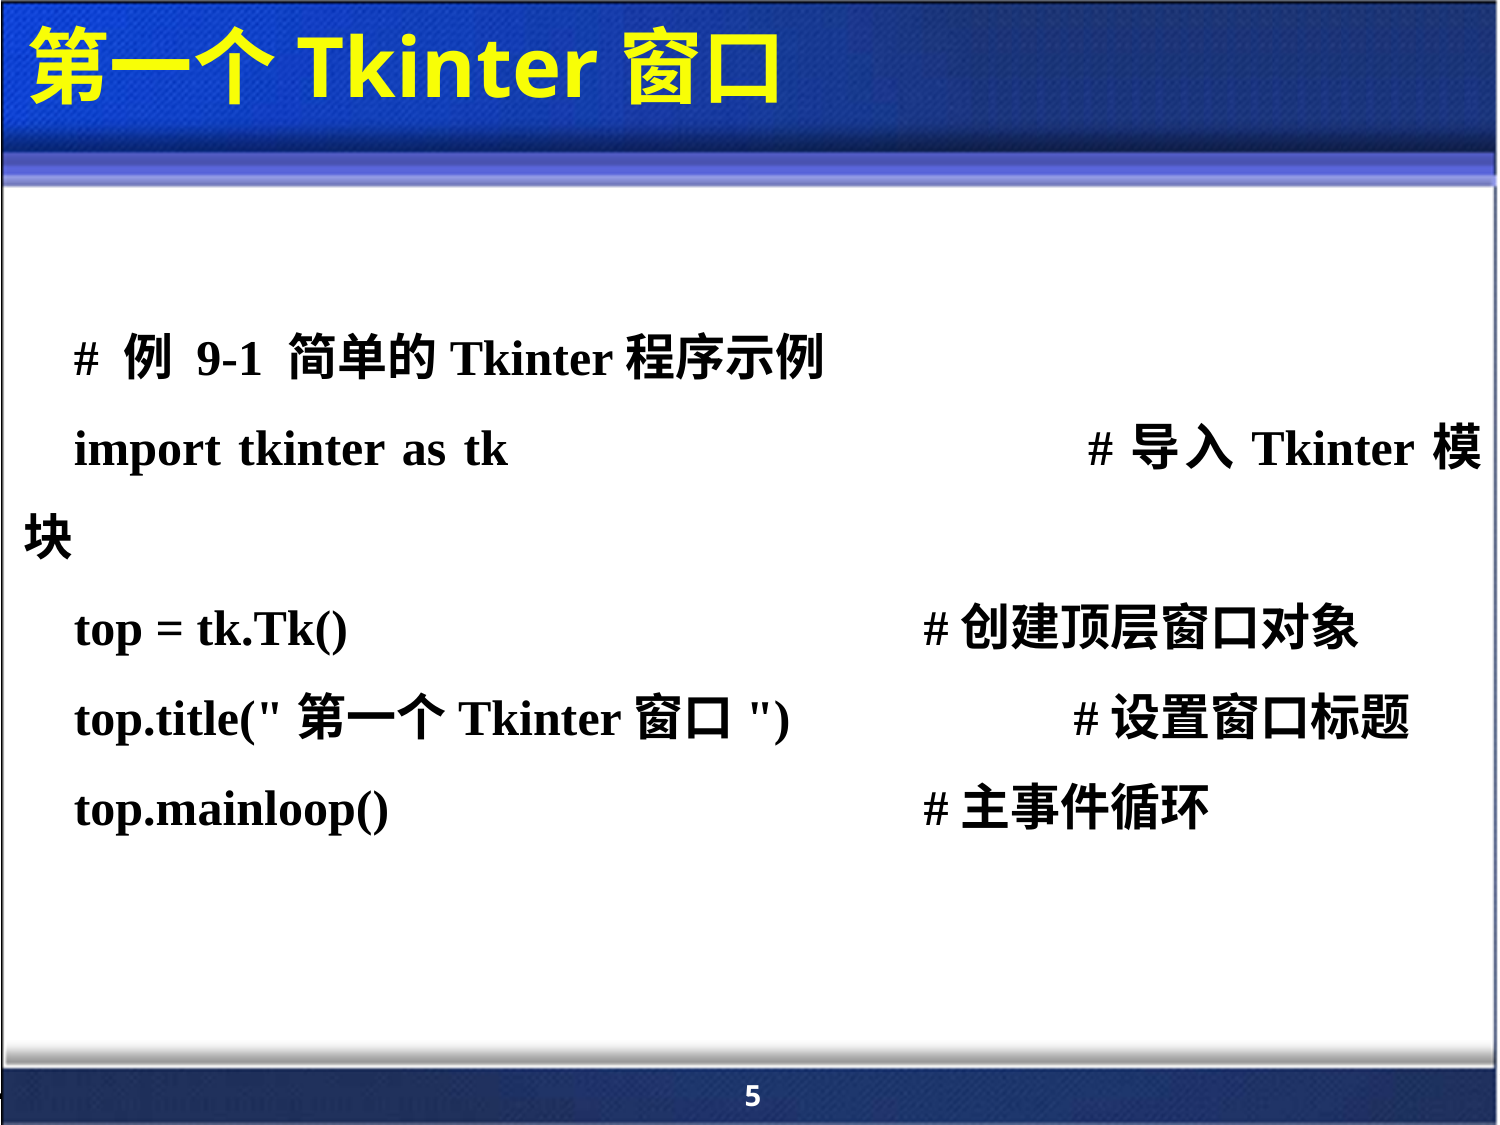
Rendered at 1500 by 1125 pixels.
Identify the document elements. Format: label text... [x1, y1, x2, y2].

title 第一个Tkinter窗口 [12, 18, 1363, 153]
text_box # 例 9‑1 简单的Tkinter程序示例 import tkinter as tk #导入Tkinter模块 top = tk.Tk() #创建顶层窗口对象 top.title("第一个Tkinter窗口") #设置窗口标题 top.mainloop() #主事件循环 [9, 288, 1497, 843]
picture [1, 0, 1499, 1125]
slide_number 5 [672, 1074, 834, 1125]
